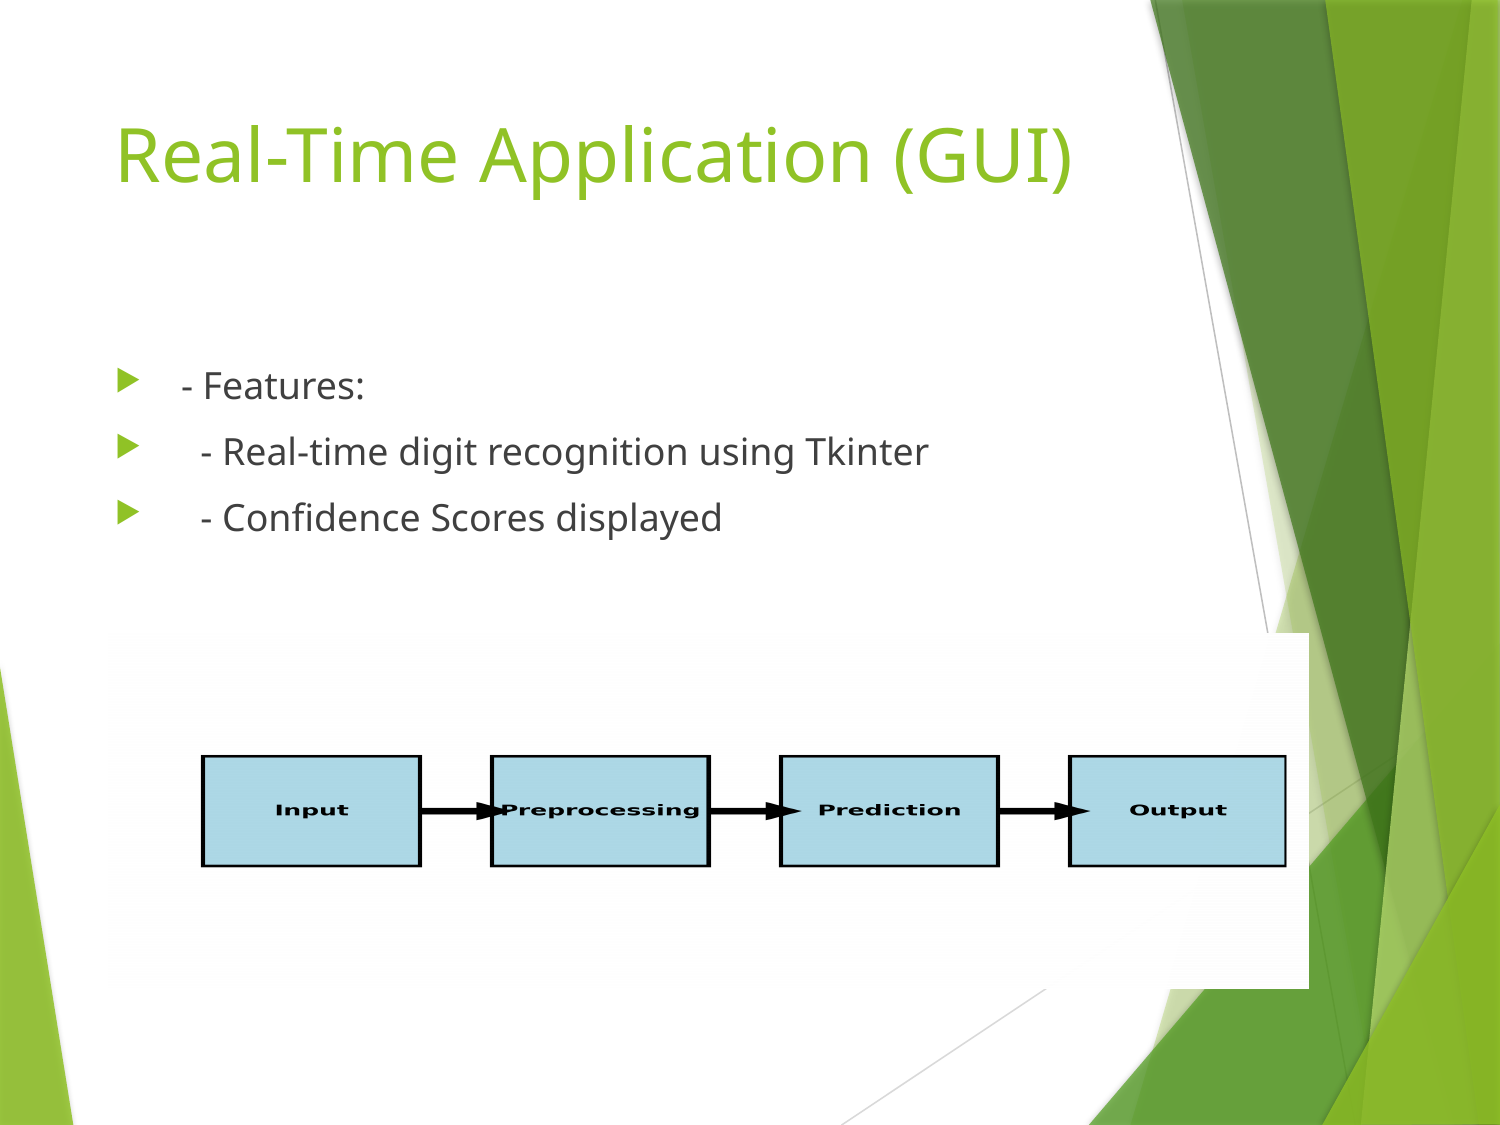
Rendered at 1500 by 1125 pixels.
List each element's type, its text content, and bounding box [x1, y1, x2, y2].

title Real-Time Application (GUI) [99, 99, 1142, 317]
list - Features: - Real-time digit recognition using Tkinter - Confidence Scores displayed [99, 354, 1142, 992]
picture [107, 633, 1309, 990]
